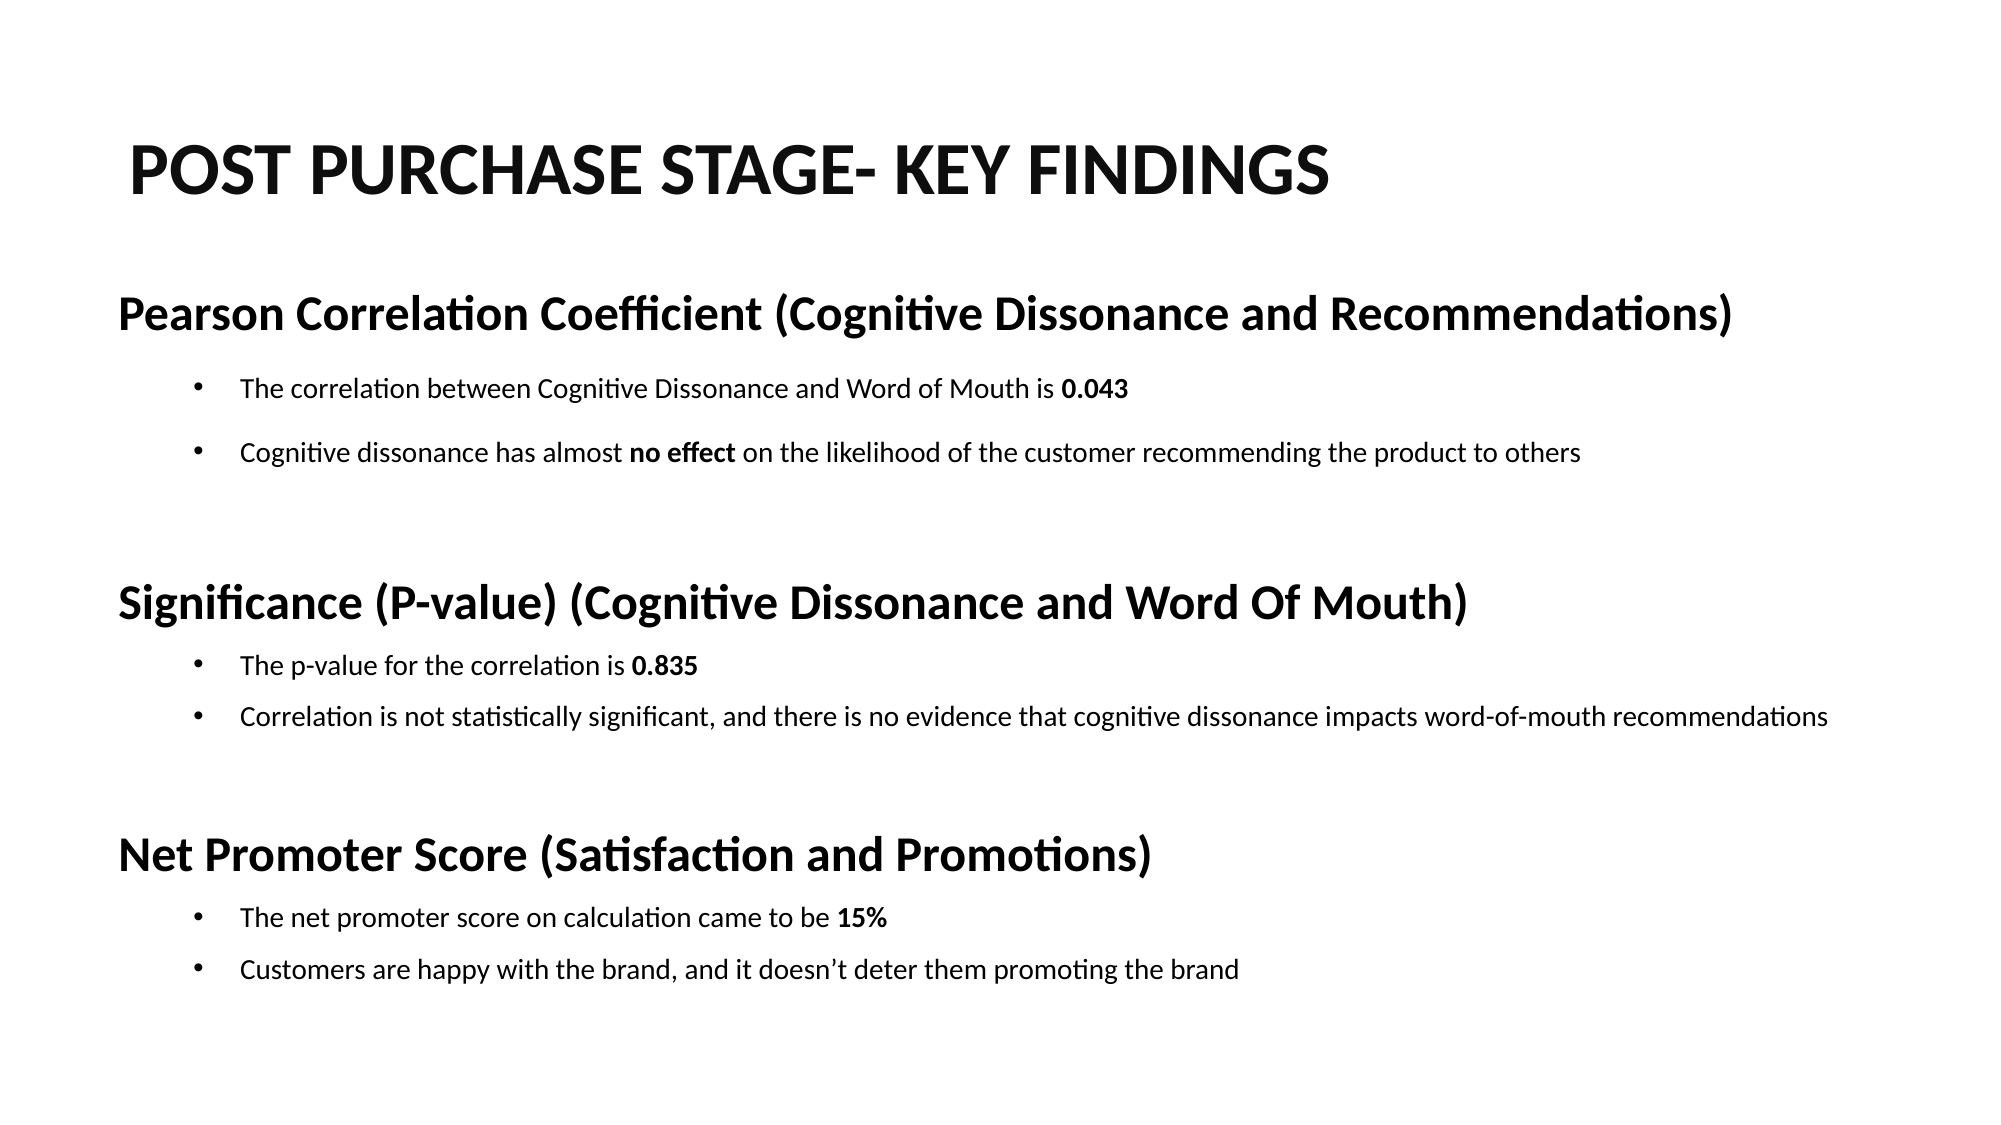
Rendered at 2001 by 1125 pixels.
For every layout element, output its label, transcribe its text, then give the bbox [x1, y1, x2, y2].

text_box Pearson Correlation Coefficient (Cognitive Dissonance and Recommendations) The correlation between Cognitive Dissonance and Word of Mouth is 0.043 Cognitive dissonance has almost no effect on the likelihood of the customer recommending the product to others Significance (P-value) (Cognitive Dissonance and Word Of Mouth) The p-value for the correlation is 0.835 Correlation is not statistically significant, and there is no evidence that cognitive dissonance impacts word-of-mouth recommendations Net Promoter Score (Satisfaction and Promotions) The net promoter score on calculation came to be 15% Customers are happy with the brand, and it doesn’t deter them promoting the brand [103, 251, 1901, 993]
text_box POST PURCHASE STAGE- KEY FINDINGS [114, 80, 1348, 217]
